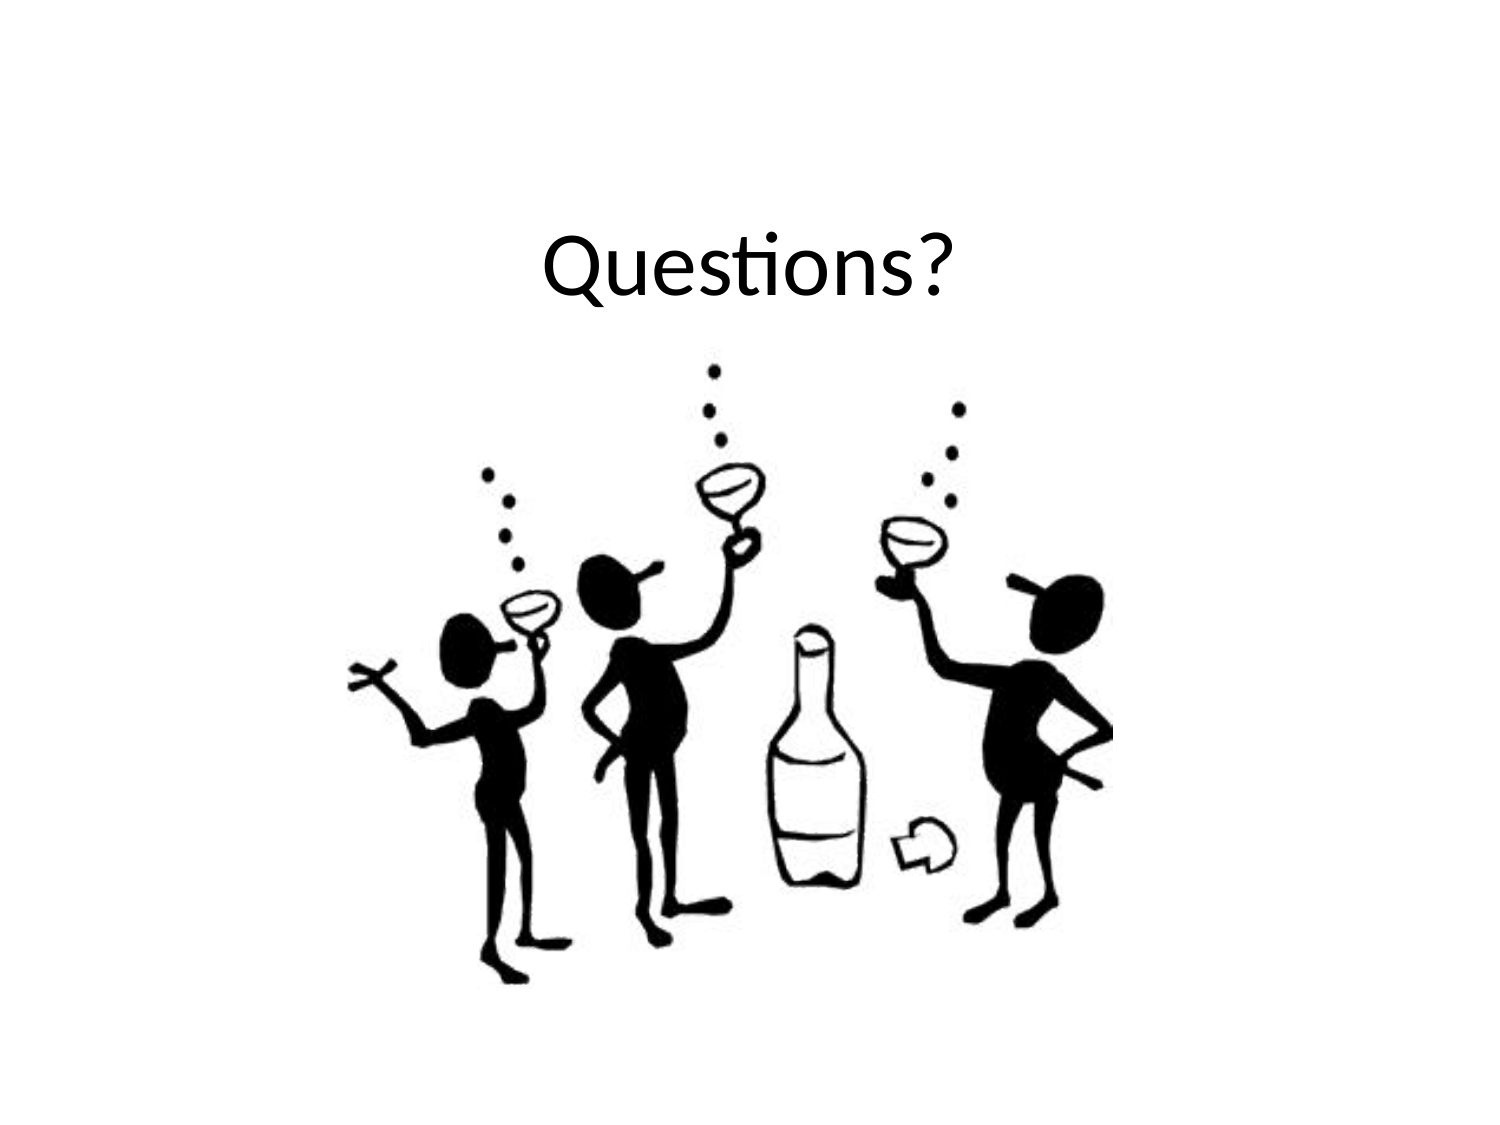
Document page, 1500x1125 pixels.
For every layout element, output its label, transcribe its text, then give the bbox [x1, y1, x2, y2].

picture [345, 291, 1113, 1059]
title Questions? [75, 165, 1425, 353]
